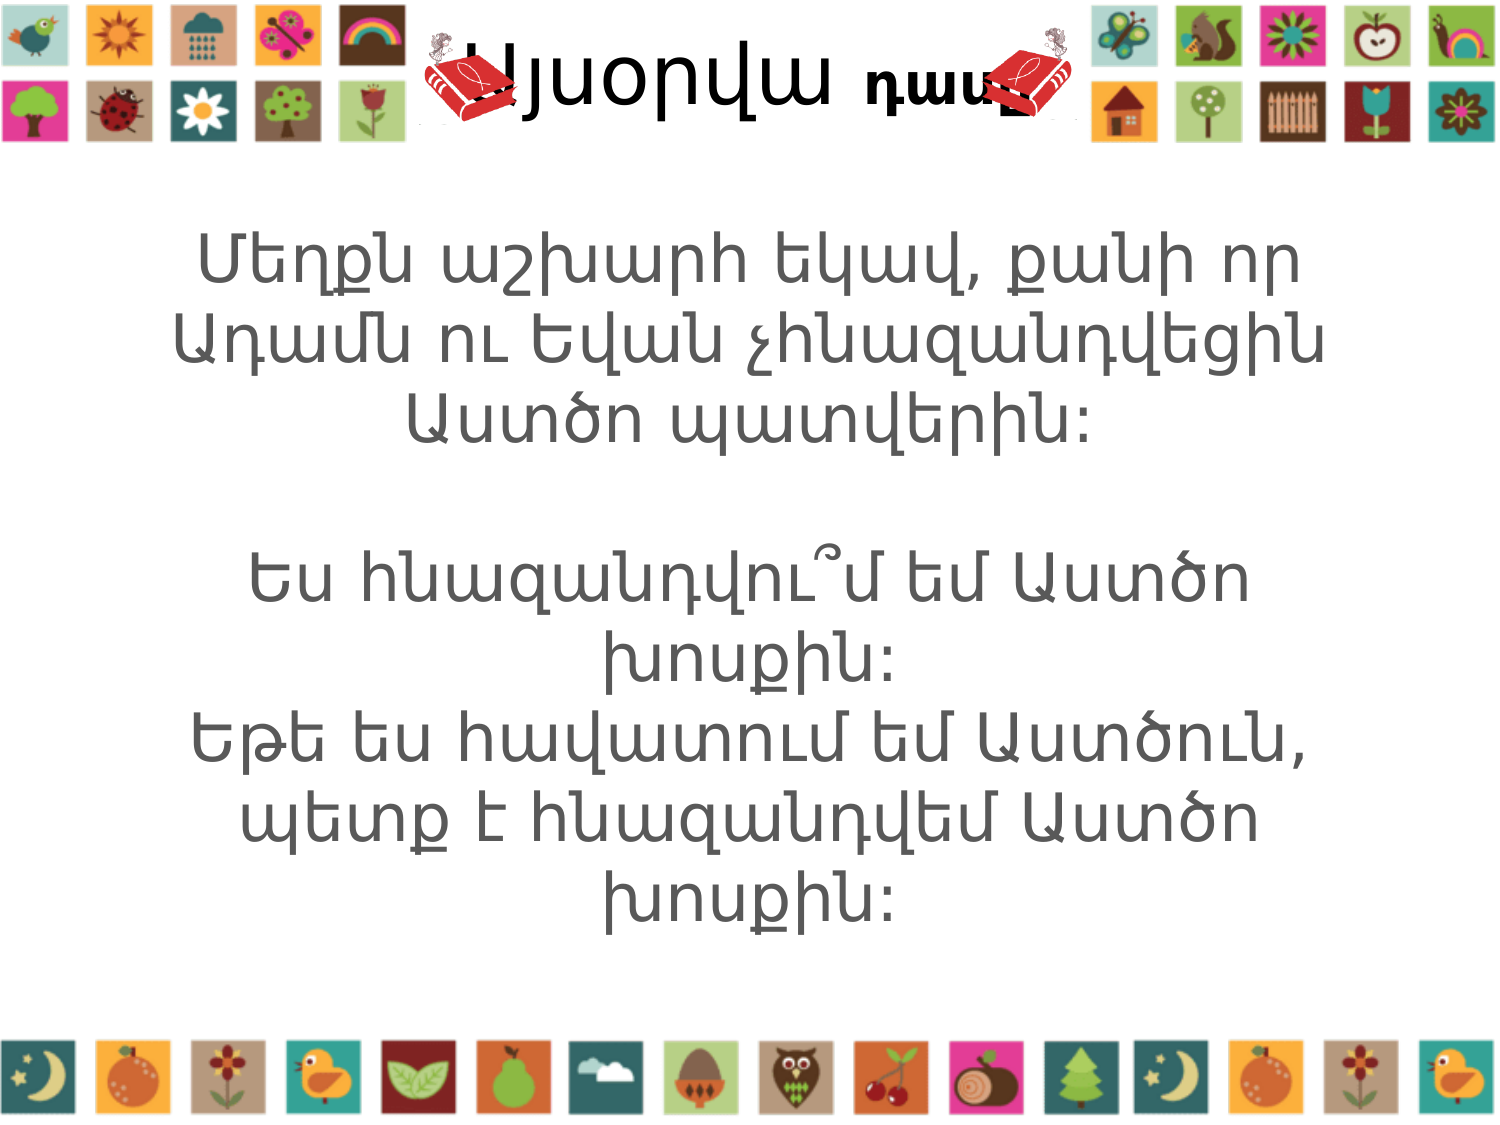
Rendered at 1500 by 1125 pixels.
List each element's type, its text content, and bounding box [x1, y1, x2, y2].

picture [950, 3, 1500, 150]
picture [0, 3, 550, 150]
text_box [0, 1028, 1500, 1118]
text_box Մեղքն աշխարհ եկավ, քանի որ Ադամն ու Եվան չհնազանդվեցին Աստծո պատվերին: Ես հնազանդվու՞մ եմ Աստծո խոսքին: Եթե ես հավատում եմ Աստծուն, պետք է հնազանդվեմ Աստծո խոսքին: [76, 208, 1424, 943]
text_box Այսօրվա դասը [425, 13, 1077, 129]
